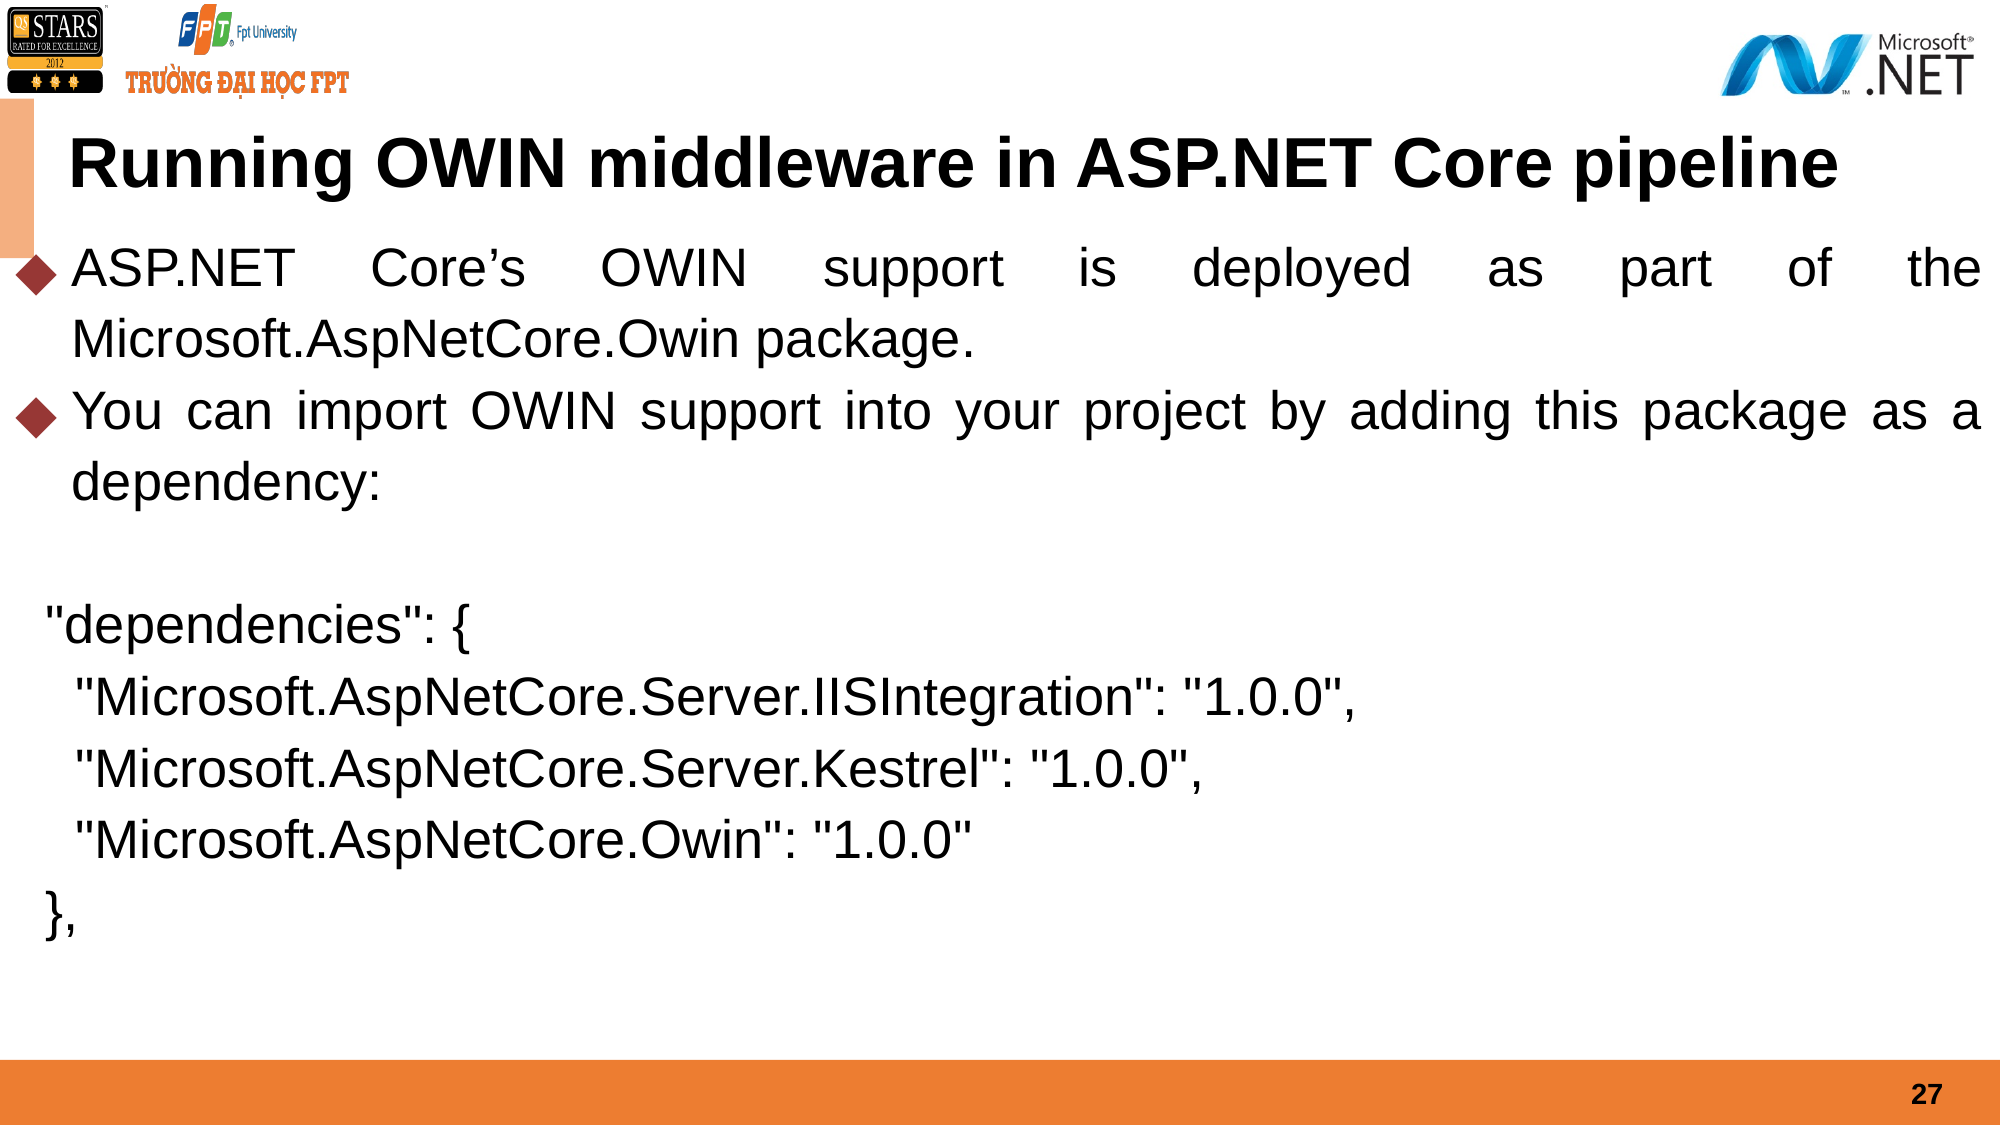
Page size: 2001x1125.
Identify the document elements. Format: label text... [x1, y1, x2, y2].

title Running OWIN middleware in ASP.NET Core pipeline [53, 111, 2000, 217]
list ASP.NET Core’s OWIN support is deployed as part of the Microsoft.AspNetCore.Owin package. You can import OWIN support into your project by adding this package as a dependency: "dependencies": { "Microsoft.AspNetCore.Server.IISIntegration": "1.0.0", "Microsoft.AspNetCore.Server.Kestrel": "1.0.0", "Microsoft.AspNetCore.Owin": "1.0.0" }, [0, 217, 2000, 1057]
picture [1685, 0, 2001, 129]
picture [7, 4, 349, 99]
slide_number ‹#› [1508, 1063, 1959, 1123]
